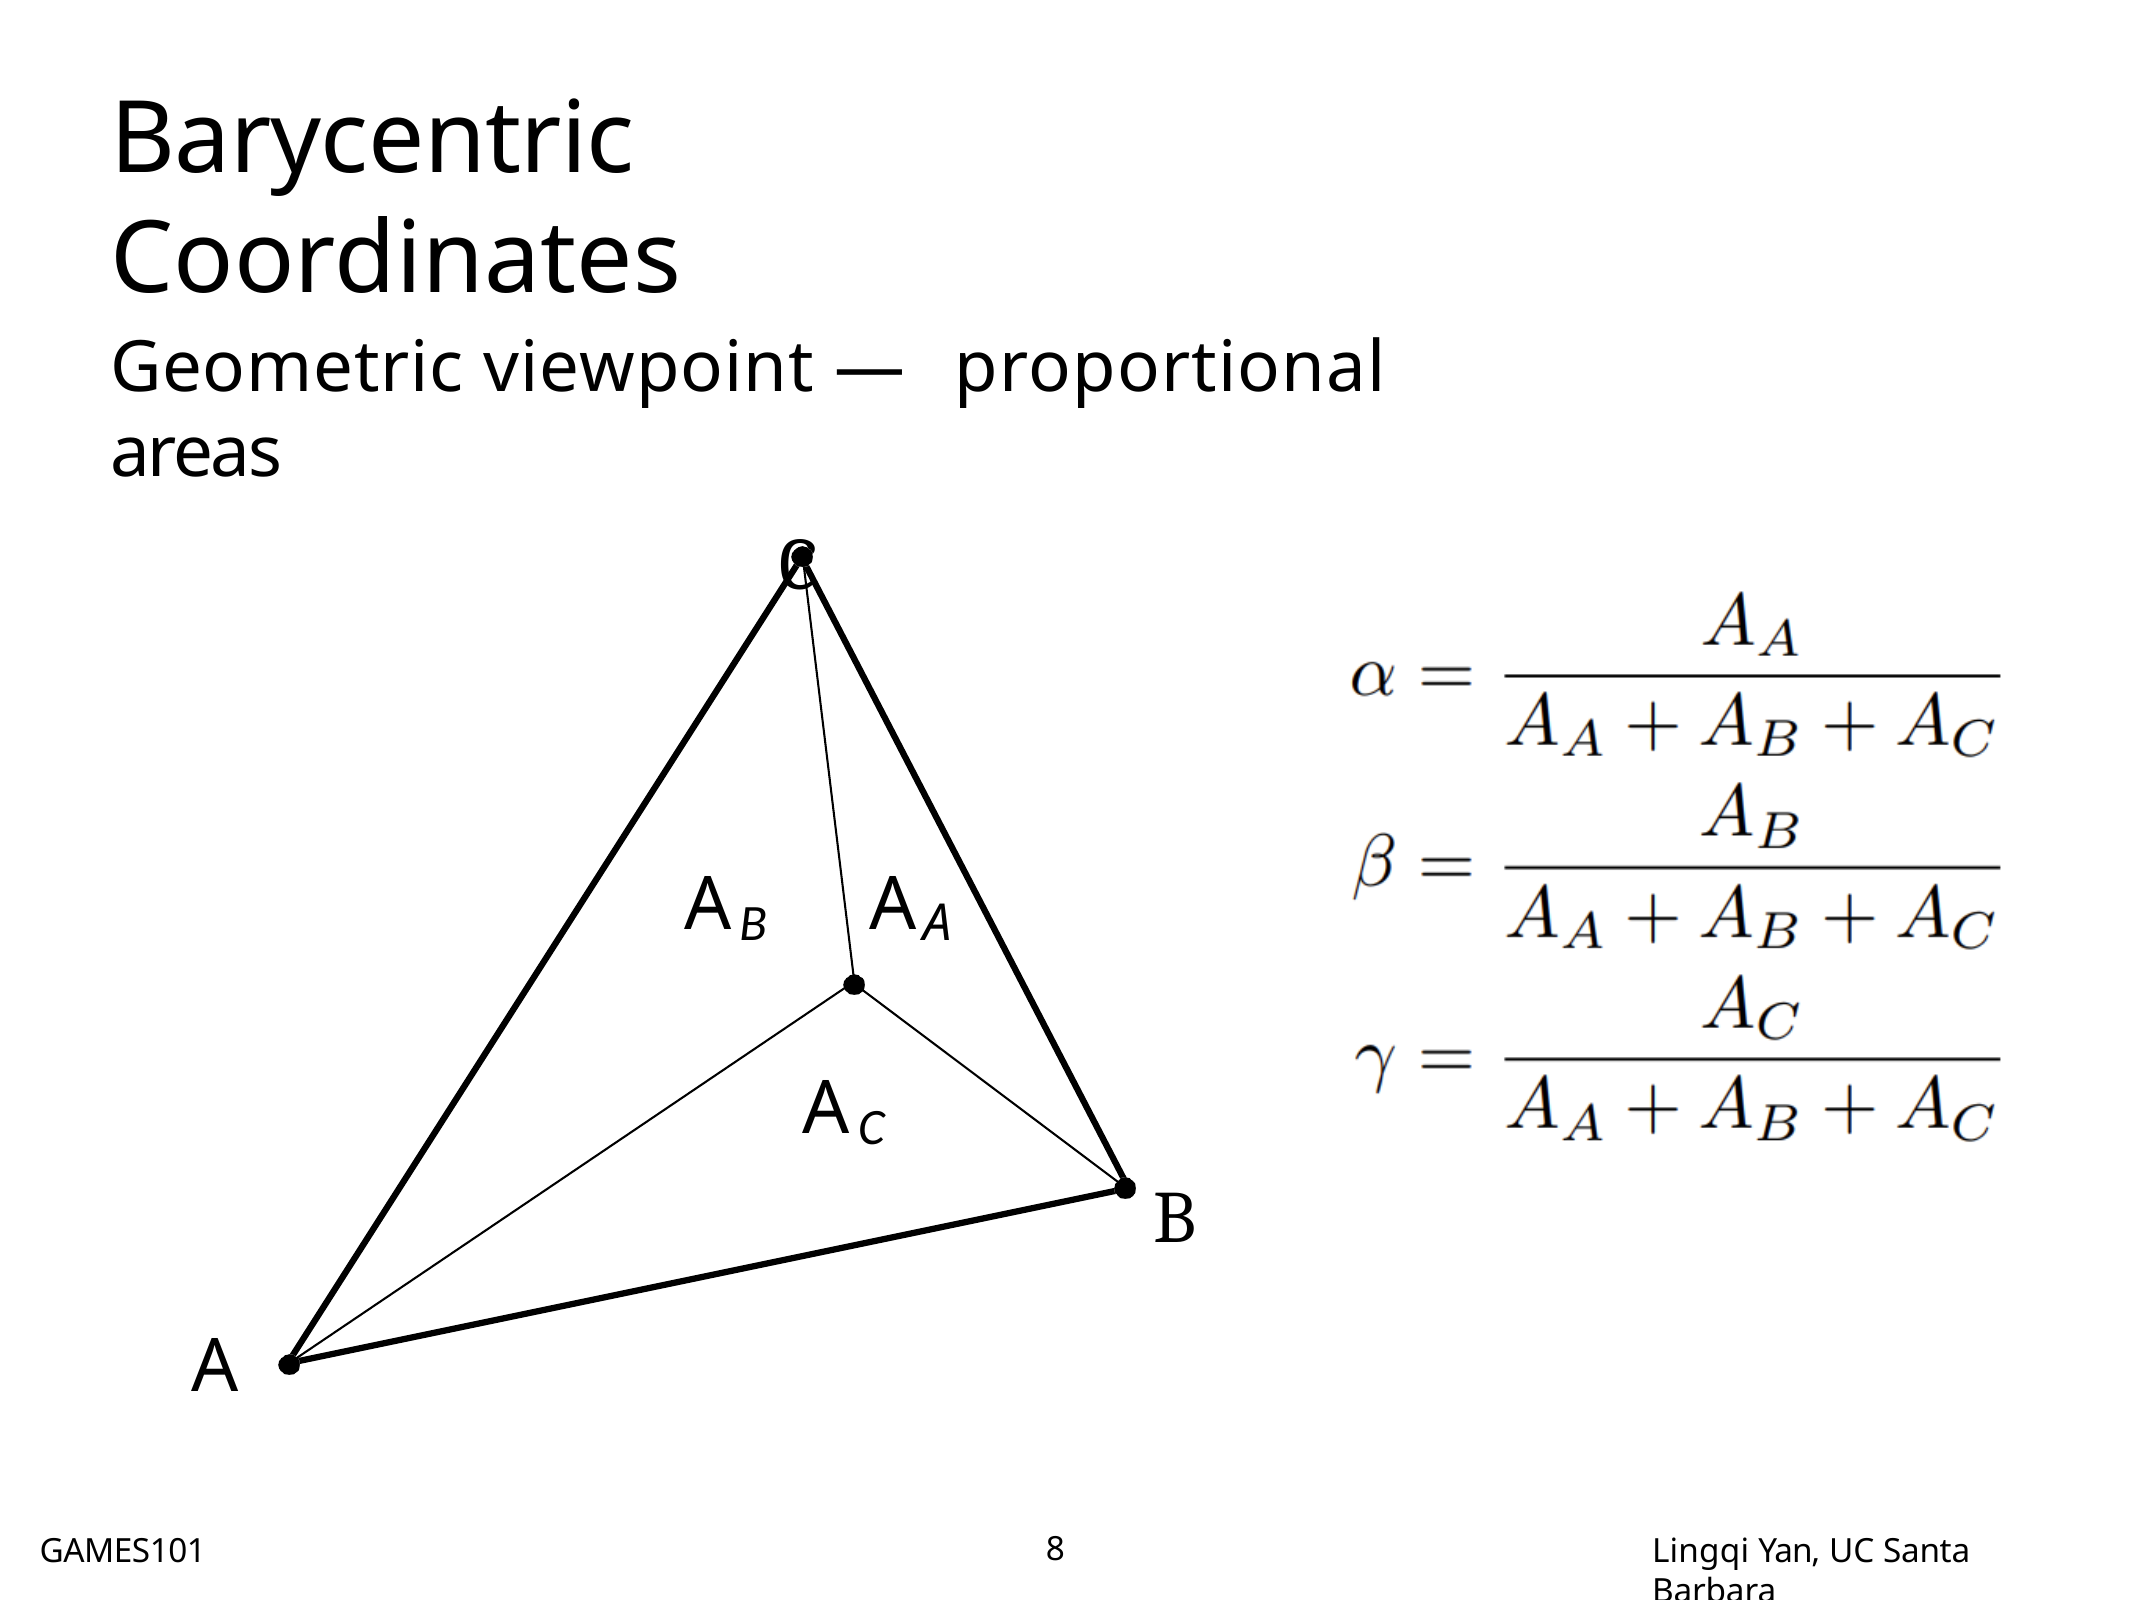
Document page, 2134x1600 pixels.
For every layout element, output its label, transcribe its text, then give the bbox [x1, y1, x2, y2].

picture [1323, 558, 2057, 1179]
text_box B [1151, 1167, 1212, 1258]
slide_number 8 [1039, 1526, 1090, 1600]
footer GAMES101 [37, 1528, 216, 1600]
text_box Geometric viewpoint — proportional areas C [108, 294, 1461, 605]
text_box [278, 545, 1136, 1376]
title Barycentric Coordinates [108, 70, 1179, 294]
slide_number Lingqi Yan, UC Santa Barbara [1650, 1528, 2100, 1600]
text_box A [189, 1315, 249, 1406]
